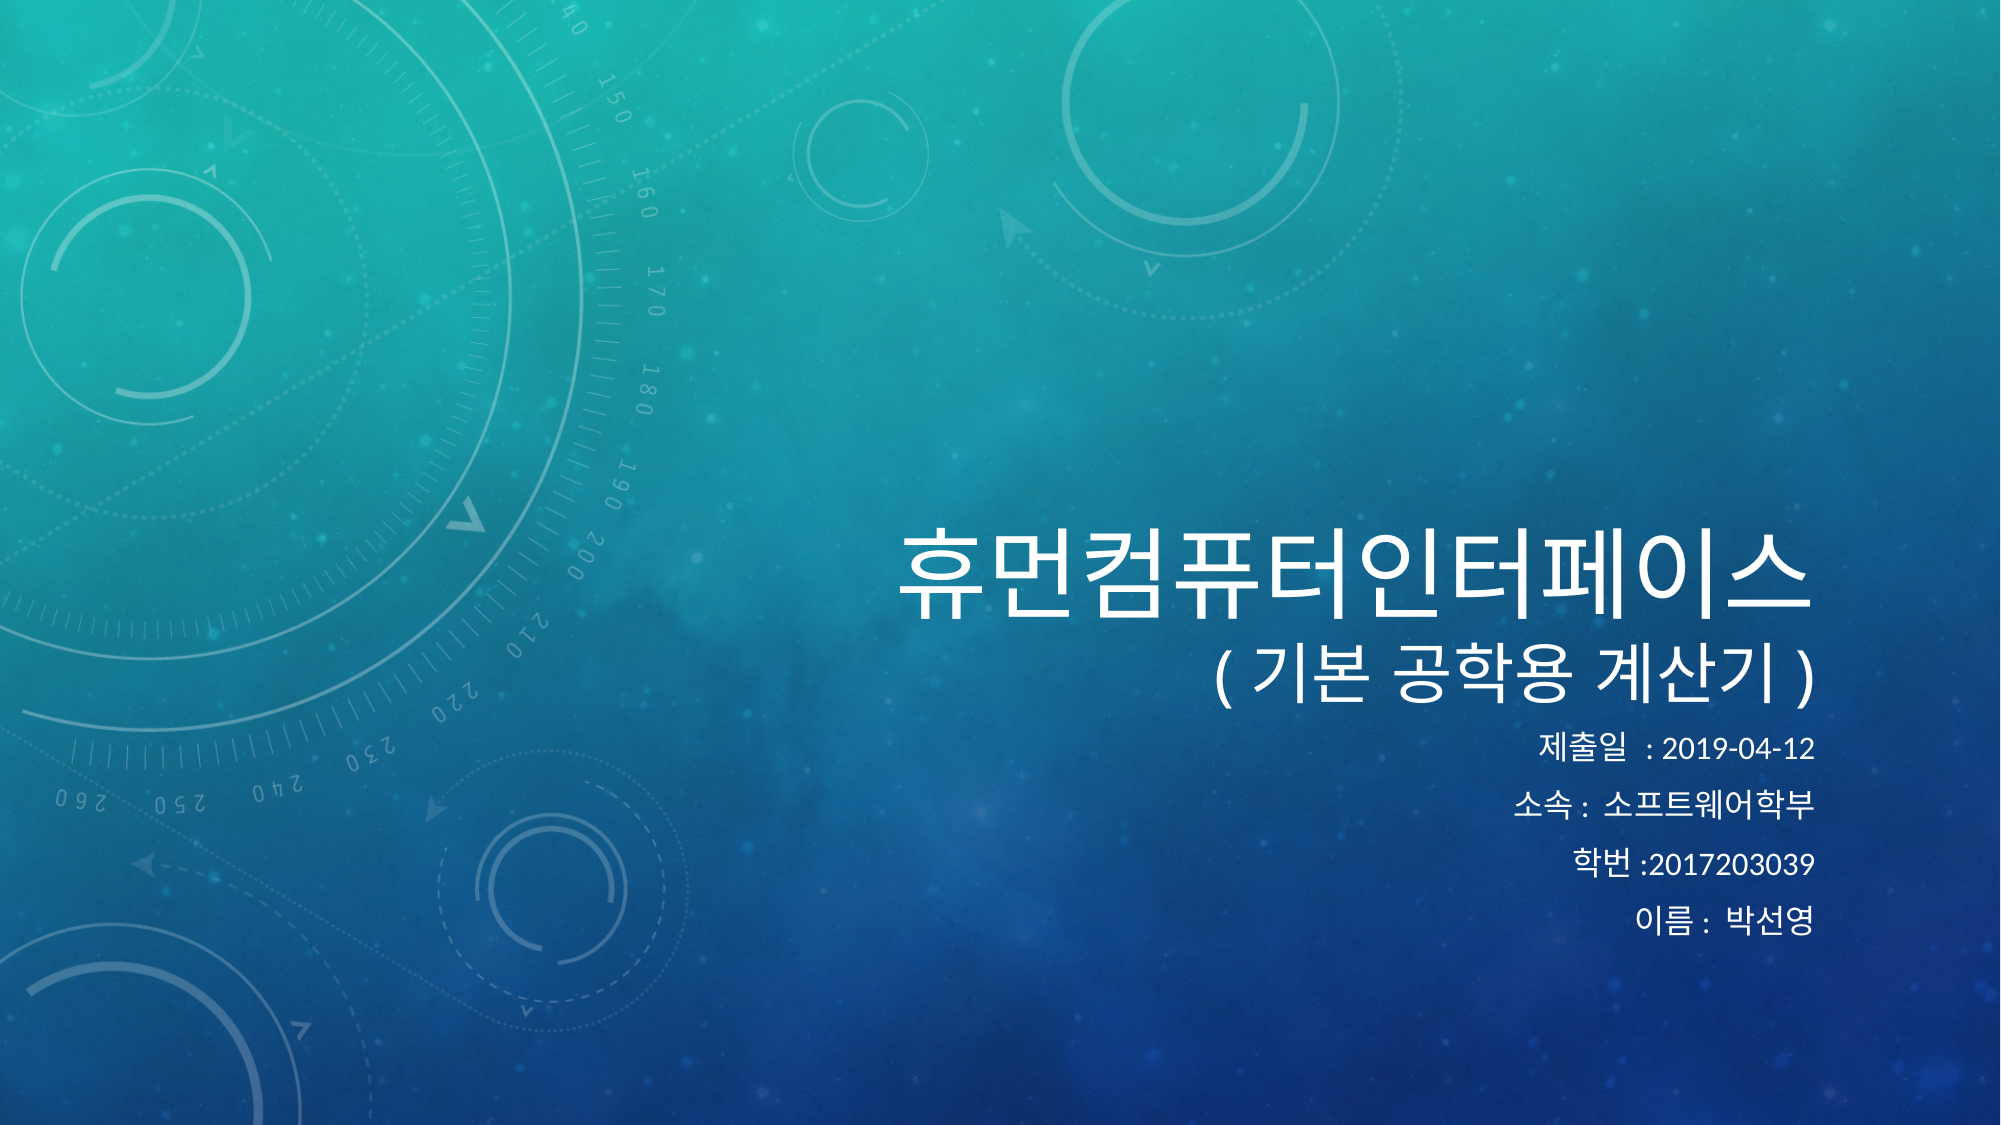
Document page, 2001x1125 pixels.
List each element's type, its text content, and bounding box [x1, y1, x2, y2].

picture [0, 0, 2001, 1125]
title 휴먼컴퓨터인터페이스 (기본 공학용 계산기) [650, 322, 1831, 719]
subtitle 제출일 : 2019-04-12 소속: 소프트웨어학부 학번:2017203039 이름: 박선영 [650, 719, 1831, 950]
